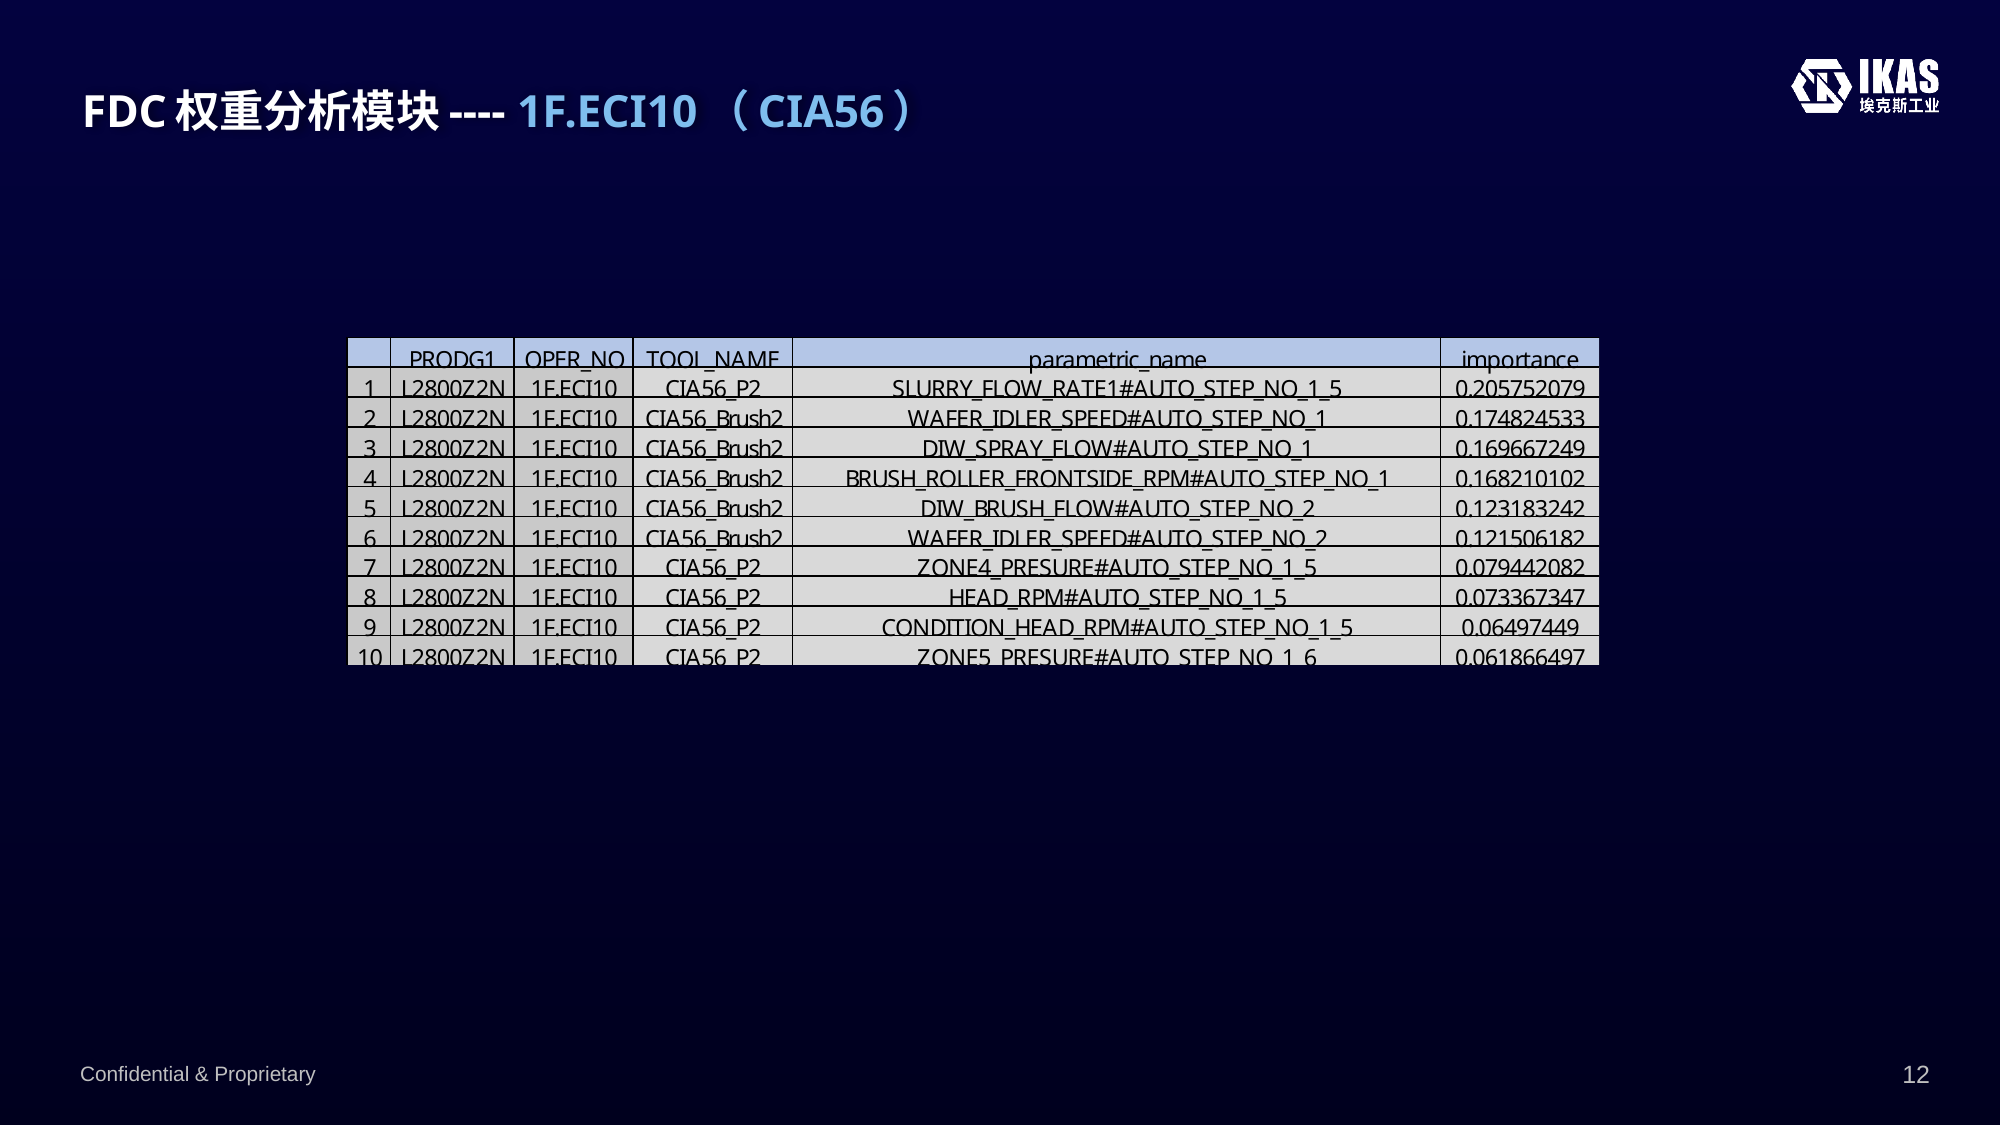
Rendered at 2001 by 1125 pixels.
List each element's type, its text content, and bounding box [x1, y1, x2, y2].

picture [1791, 59, 1939, 113]
title FDC权重分析模块---- 1F.ECI10（CIA56） [66, 69, 1130, 158]
picture [346, 336, 1601, 667]
